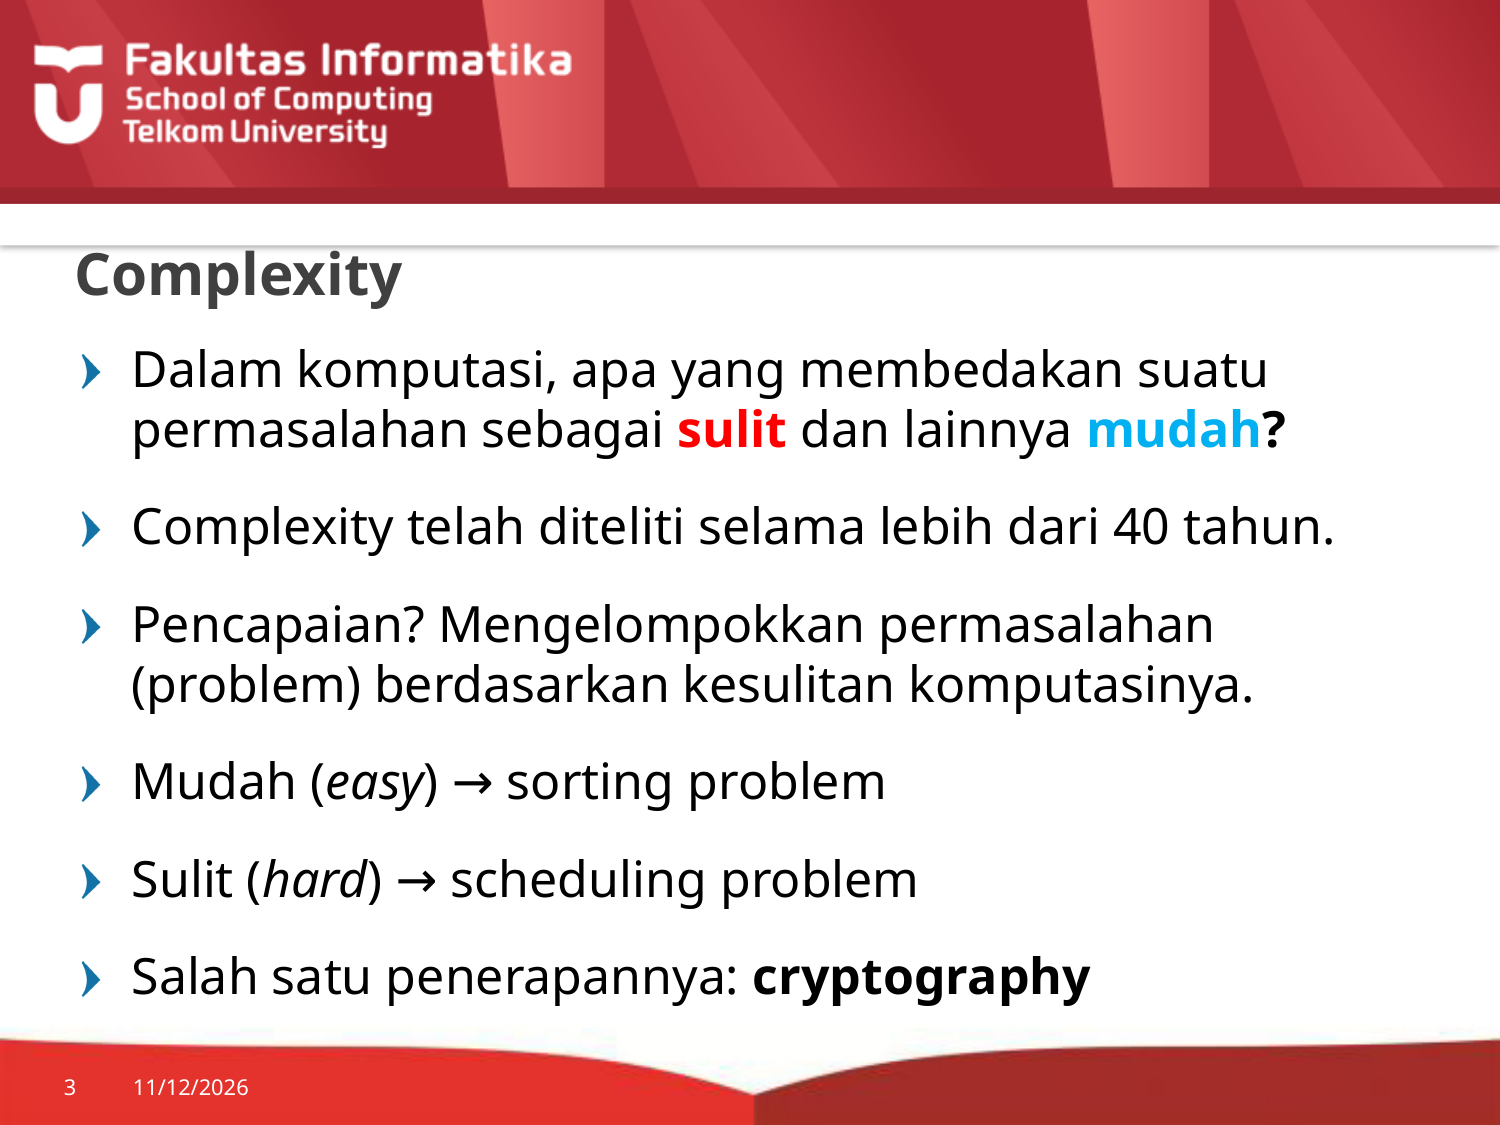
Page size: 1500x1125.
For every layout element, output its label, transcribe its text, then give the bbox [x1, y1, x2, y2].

picture [75, 950, 104, 999]
picture [75, 853, 104, 901]
picture [75, 755, 104, 804]
picture [75, 343, 104, 391]
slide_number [132, 1058, 403, 1119]
picture [75, 598, 104, 646]
picture [0, 1024, 1500, 1125]
picture [0, 0, 1500, 203]
picture [75, 500, 104, 549]
list Dalam komputasi, apa yang membedakan suatu permasalahan sebagai sulit dan lainnya mudah? Complexity telah diteliti selama lebih dari 40 tahun. Pencapaian? Mengelompokkan permasalahan (problem) berdasarkan kesulitan komputasinya. Mudah (easy) → sorting problem Sulit (hard) → scheduling problem Salah satu penerapannya: cryptography [60, 329, 1426, 990]
title Complexity [59, 219, 1426, 325]
slide_number 3 [63, 1058, 123, 1119]
